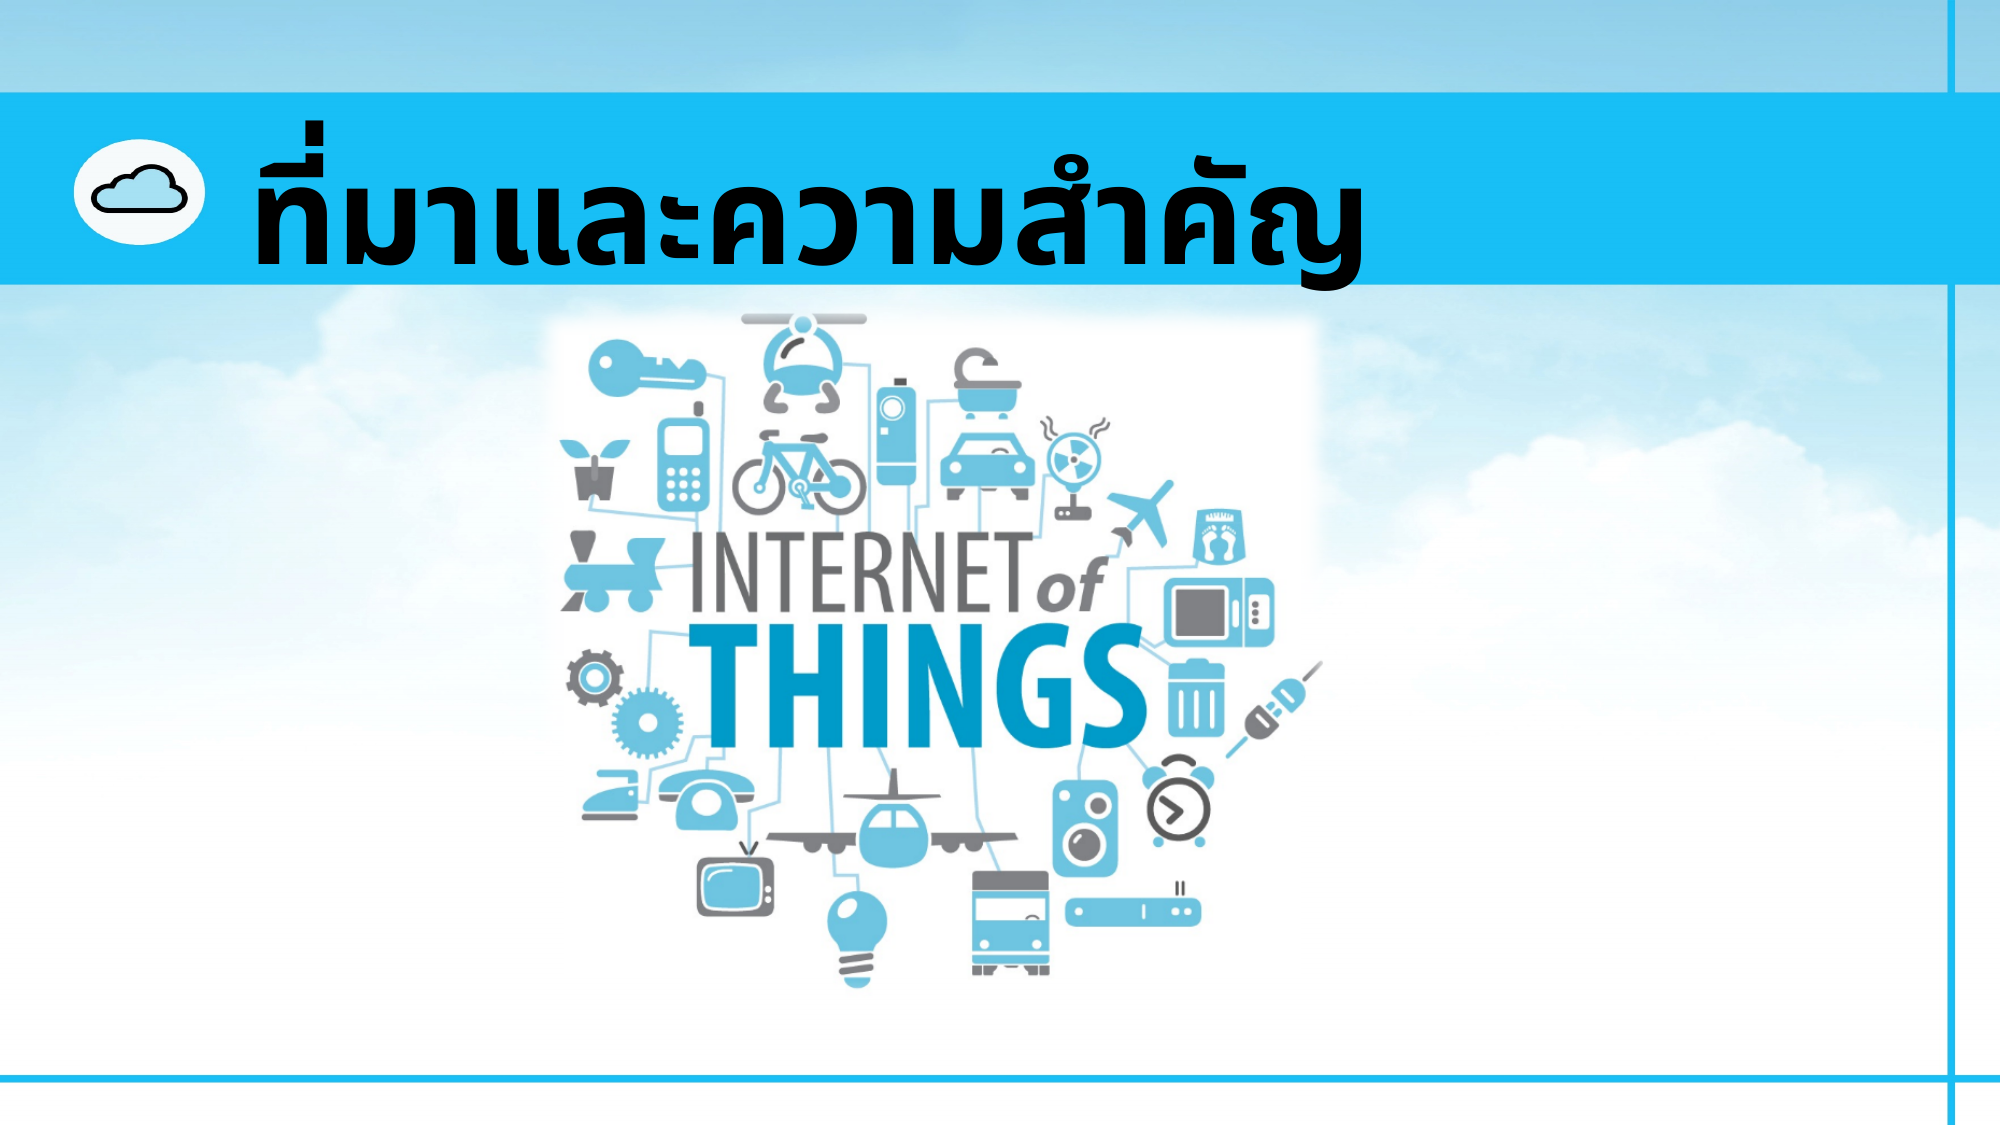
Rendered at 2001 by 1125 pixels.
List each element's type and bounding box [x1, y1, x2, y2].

list [528, 299, 1337, 1014]
picture [0, 0, 2000, 1125]
